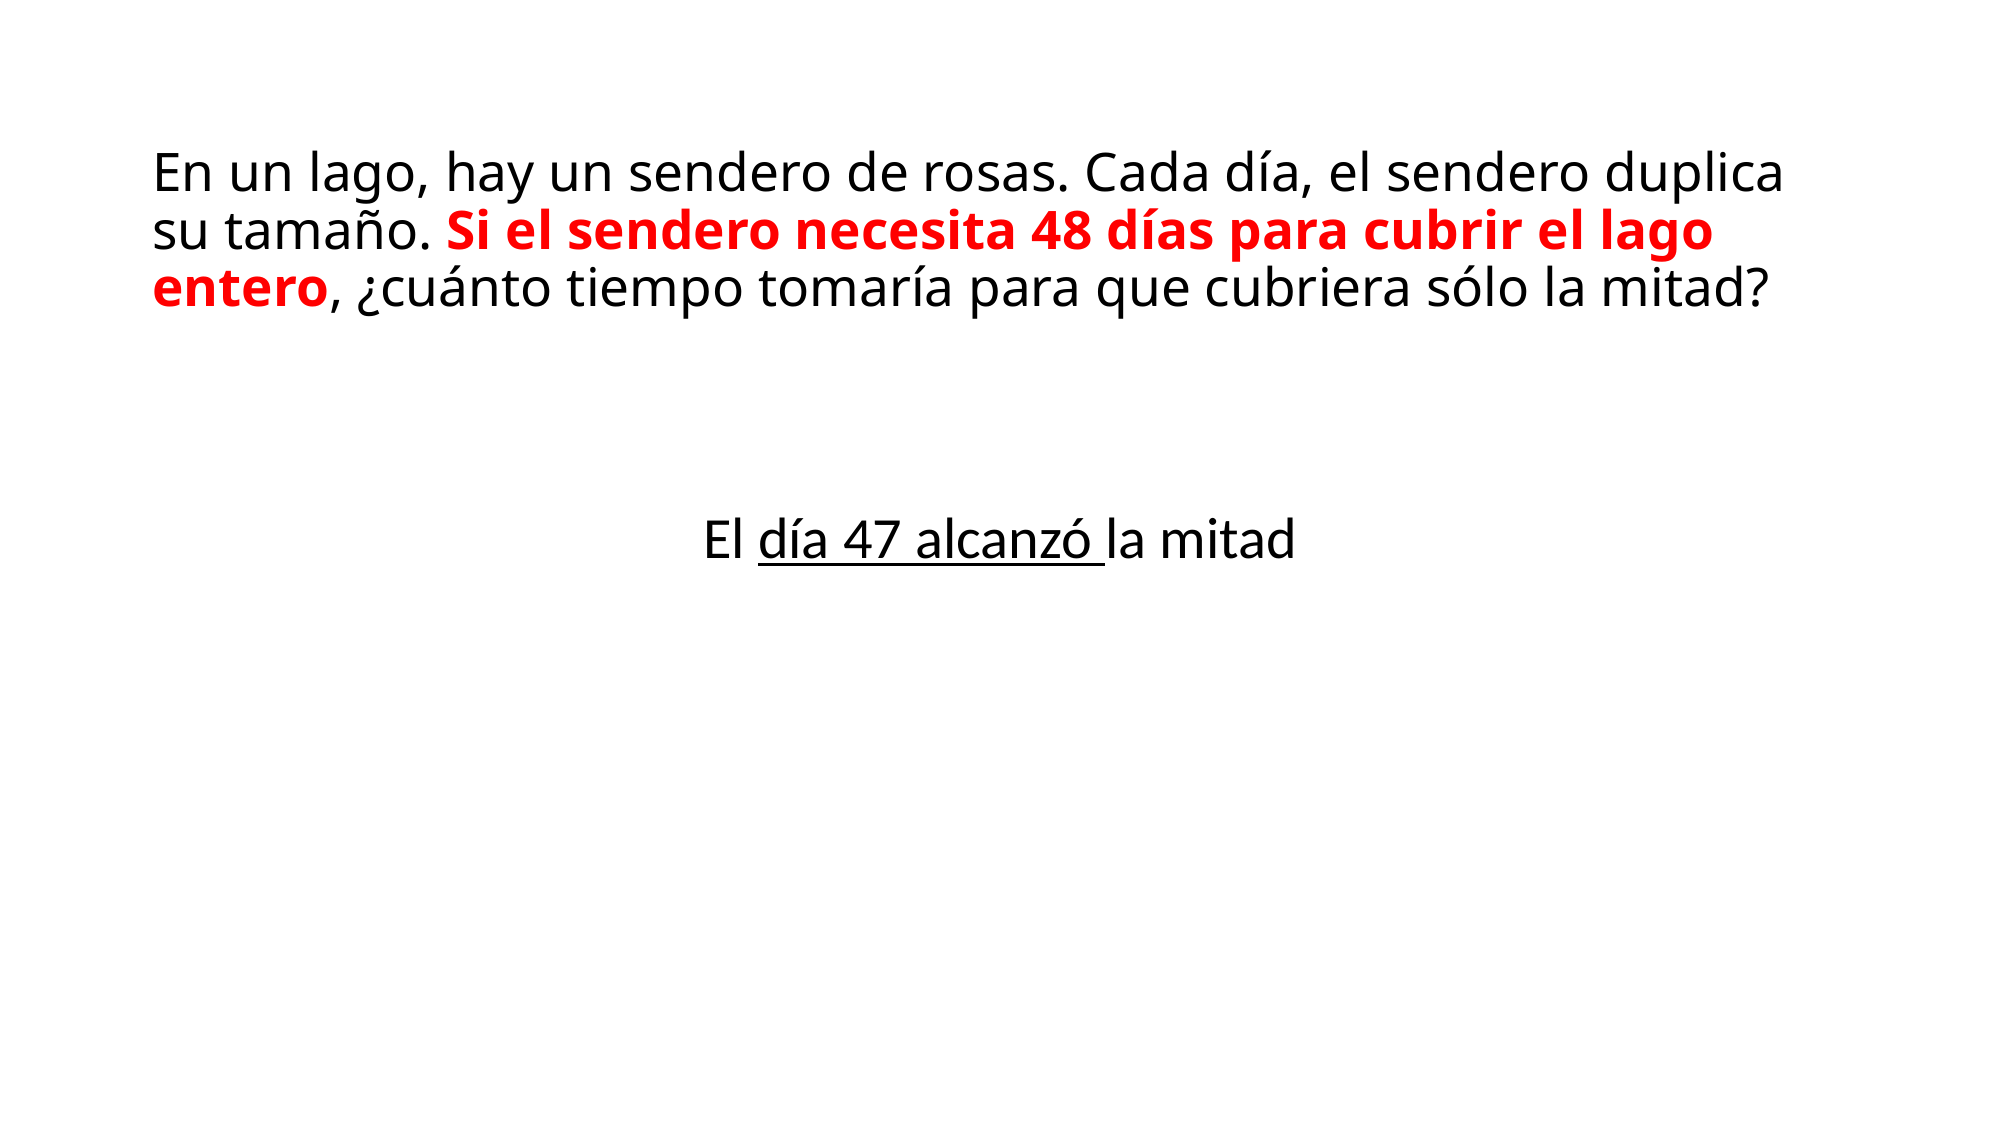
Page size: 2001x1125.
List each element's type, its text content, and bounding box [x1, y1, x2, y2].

list El día 47 alcanzó la mitad [137, 500, 1863, 1014]
title En un lago, hay un sendero de rosas. Cada día, el sendero duplica su tamaño. Si el sendero necesita 48 días para cubrir el lago entero, ¿cuánto tiempo tomaría para que cubriera sólo la mitad? [137, 123, 1863, 341]
